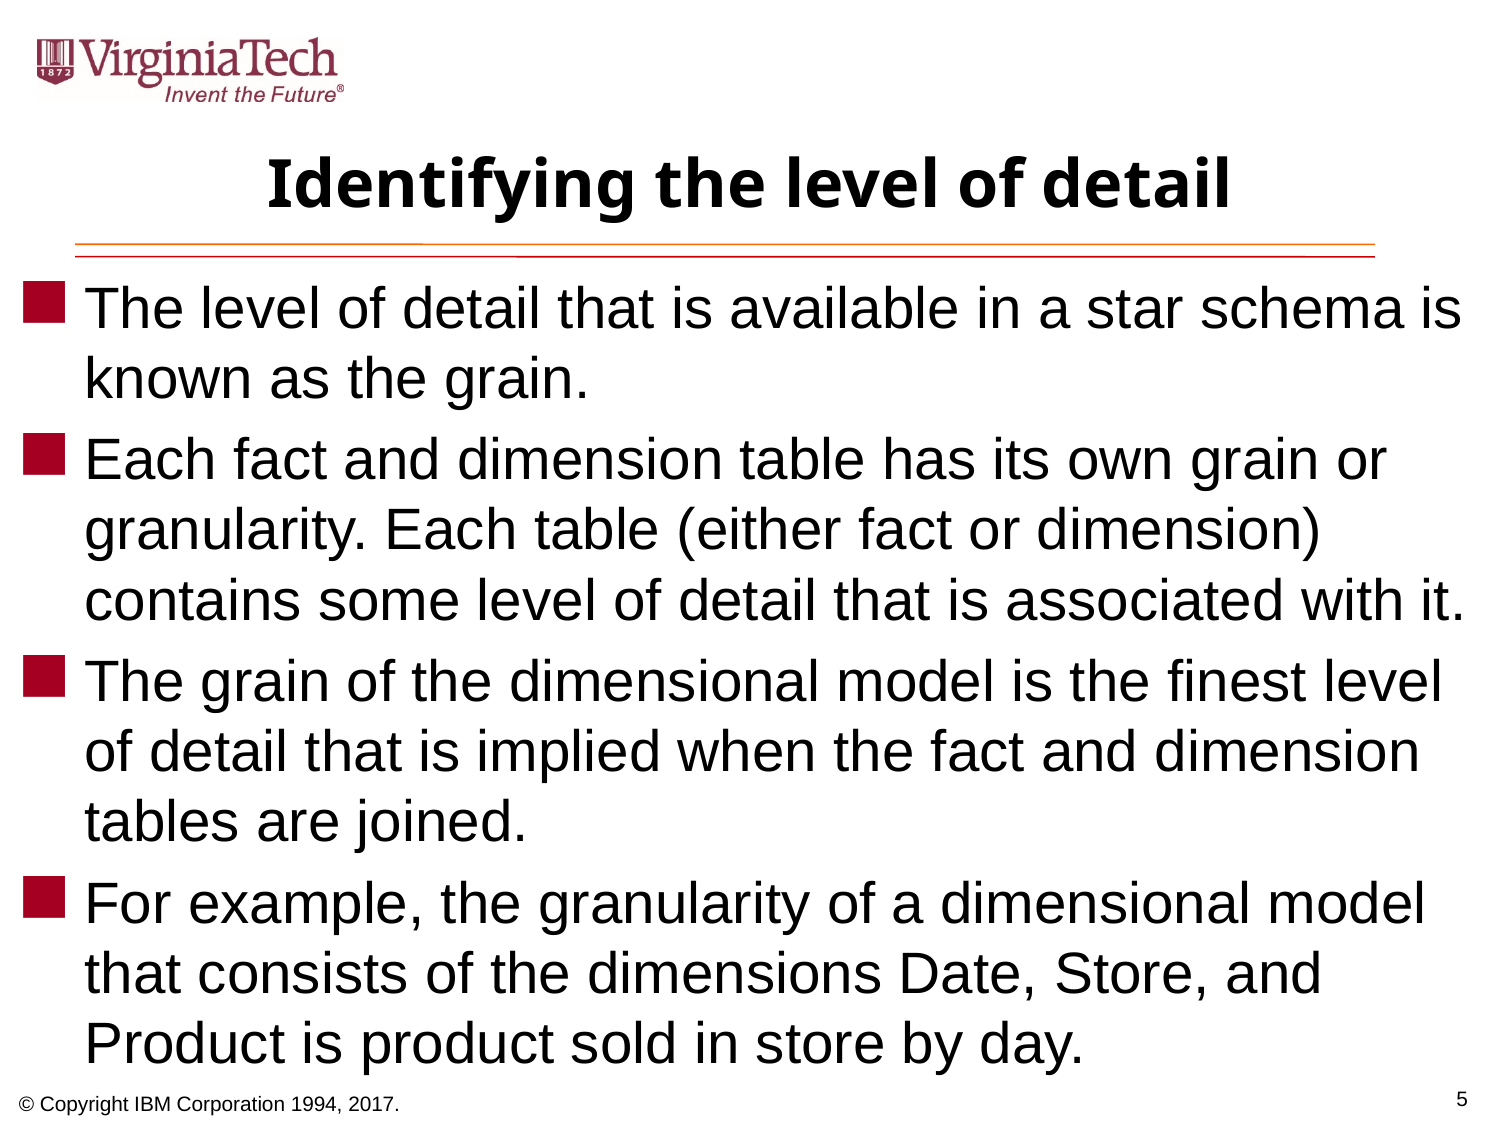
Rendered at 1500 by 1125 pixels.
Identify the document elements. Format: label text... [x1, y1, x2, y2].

text_box 5 [1441, 1077, 1500, 1116]
text_box © Copyright IBM Corporation 1994, 2017. [3, 1082, 479, 1121]
list The level of detail that is available in a star schema is known as the grain. Each fact and dimension table has its own grain or granularity. Each table (either fact or dimension) contains some level of detail that is associated with it. The grain of the dimensional model is the finest level of detail that is implied when the fact and dimension tables are joined. For example, the granularity of a dimensional model that consists of the dimensions Date, Store, and Product is product sold in store by day. [12, 262, 1488, 1025]
title Identifying the level of detail [244, 87, 1257, 262]
picture [37, 37, 344, 102]
